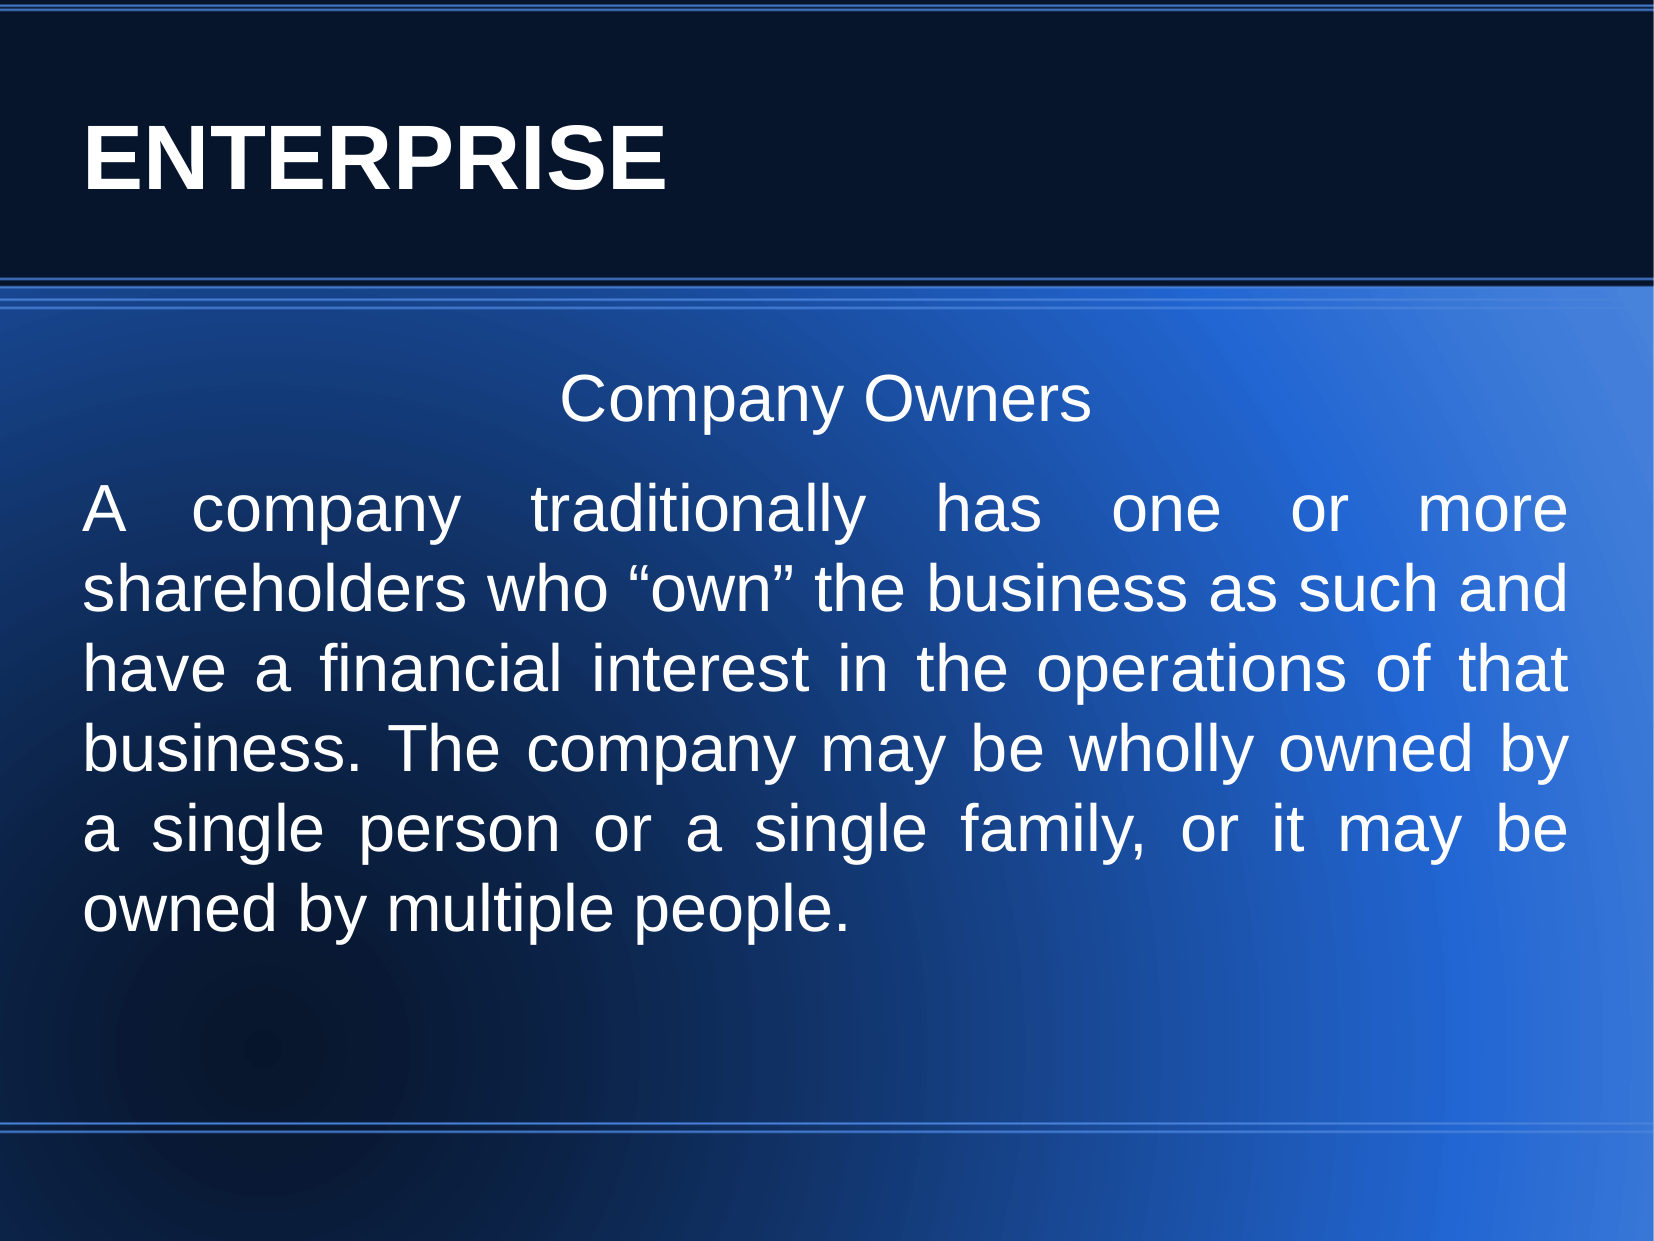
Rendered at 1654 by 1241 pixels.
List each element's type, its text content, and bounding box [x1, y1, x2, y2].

title ENTERPRISE [82, 49, 1571, 257]
picture [0, 0, 1654, 1241]
list Company Owners A company traditionally has one or more shareholders who “own” the business as such and have a financial interest in the operations of that business. The company may be wholly owned by a single person or a single family, or it may be owned by multiple people. [82, 355, 1571, 1075]
